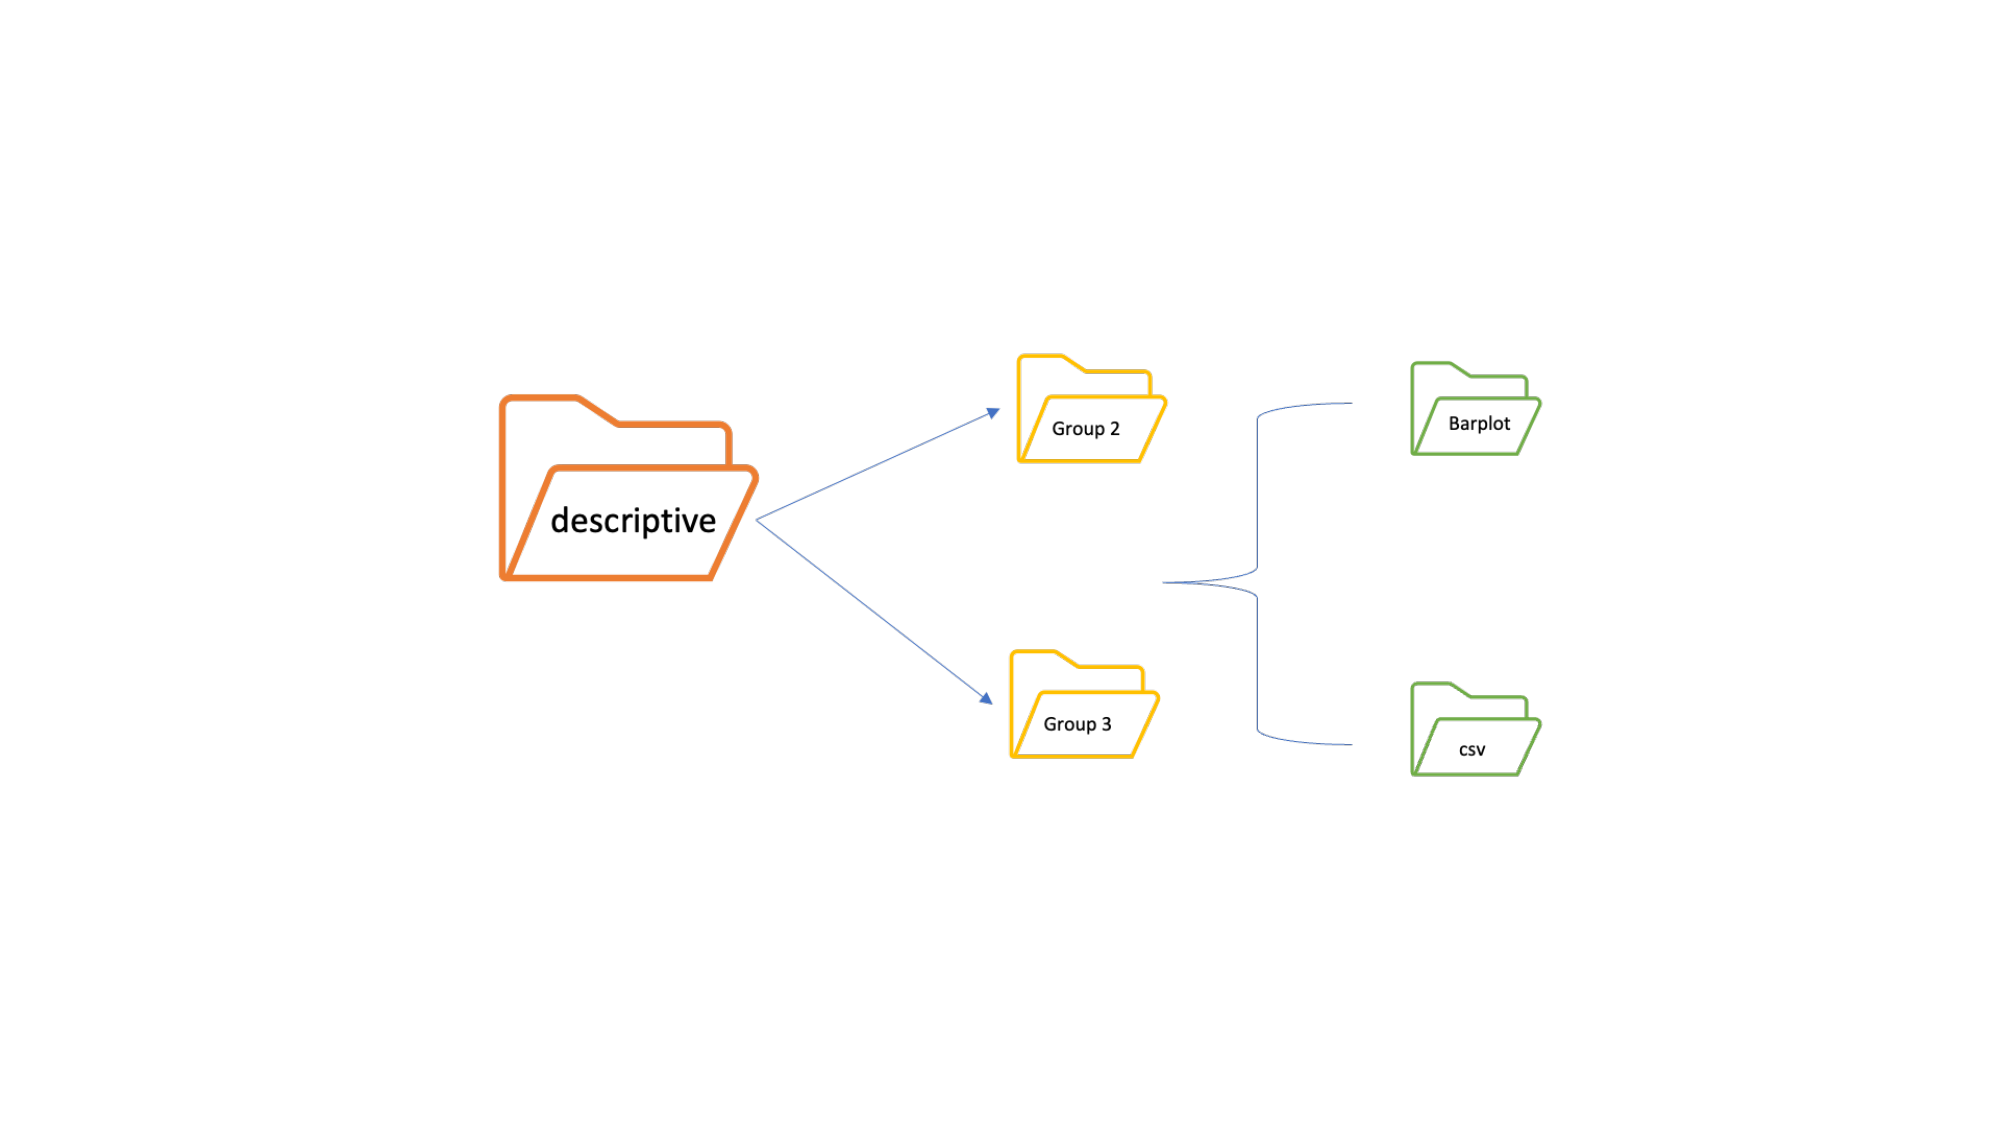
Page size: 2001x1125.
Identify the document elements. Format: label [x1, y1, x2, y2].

picture [455, 314, 1558, 811]
